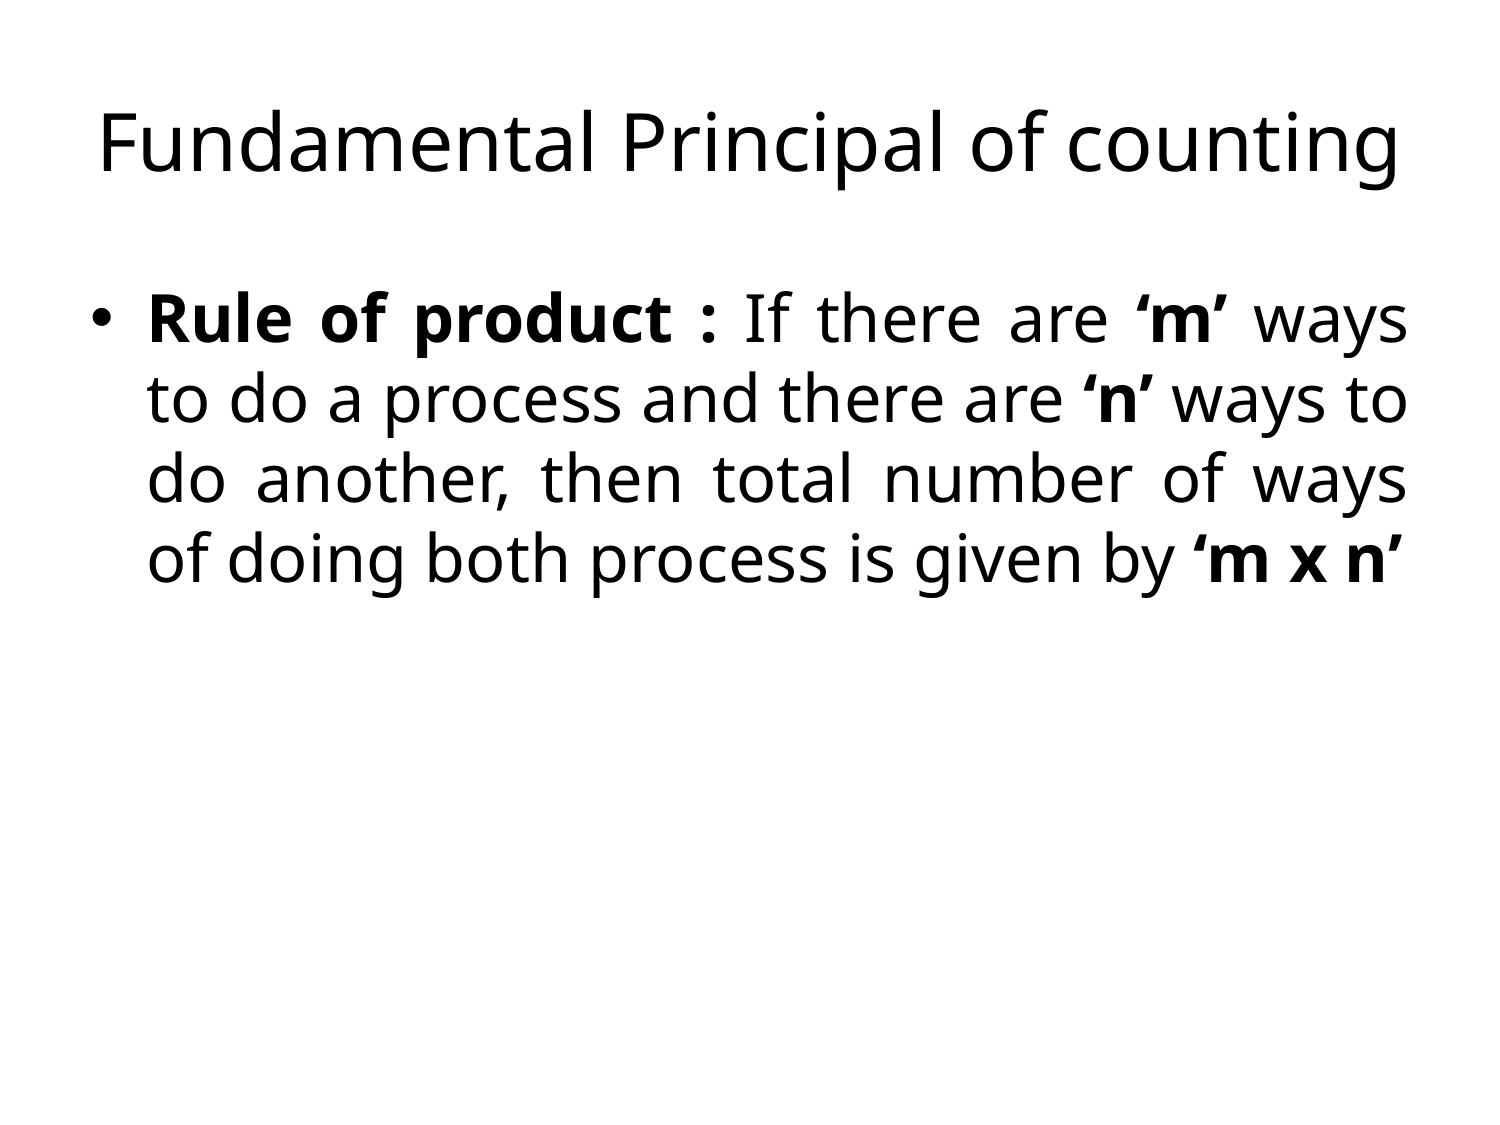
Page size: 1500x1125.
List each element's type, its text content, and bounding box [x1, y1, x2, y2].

title Fundamental Principal of counting [75, 45, 1425, 233]
list Rule of product : If there are ‘m’ ways to do a process and there are ‘n’ ways to do another, then total number of ways of doing both process is given by ‘m x n’ [75, 268, 1425, 1011]
